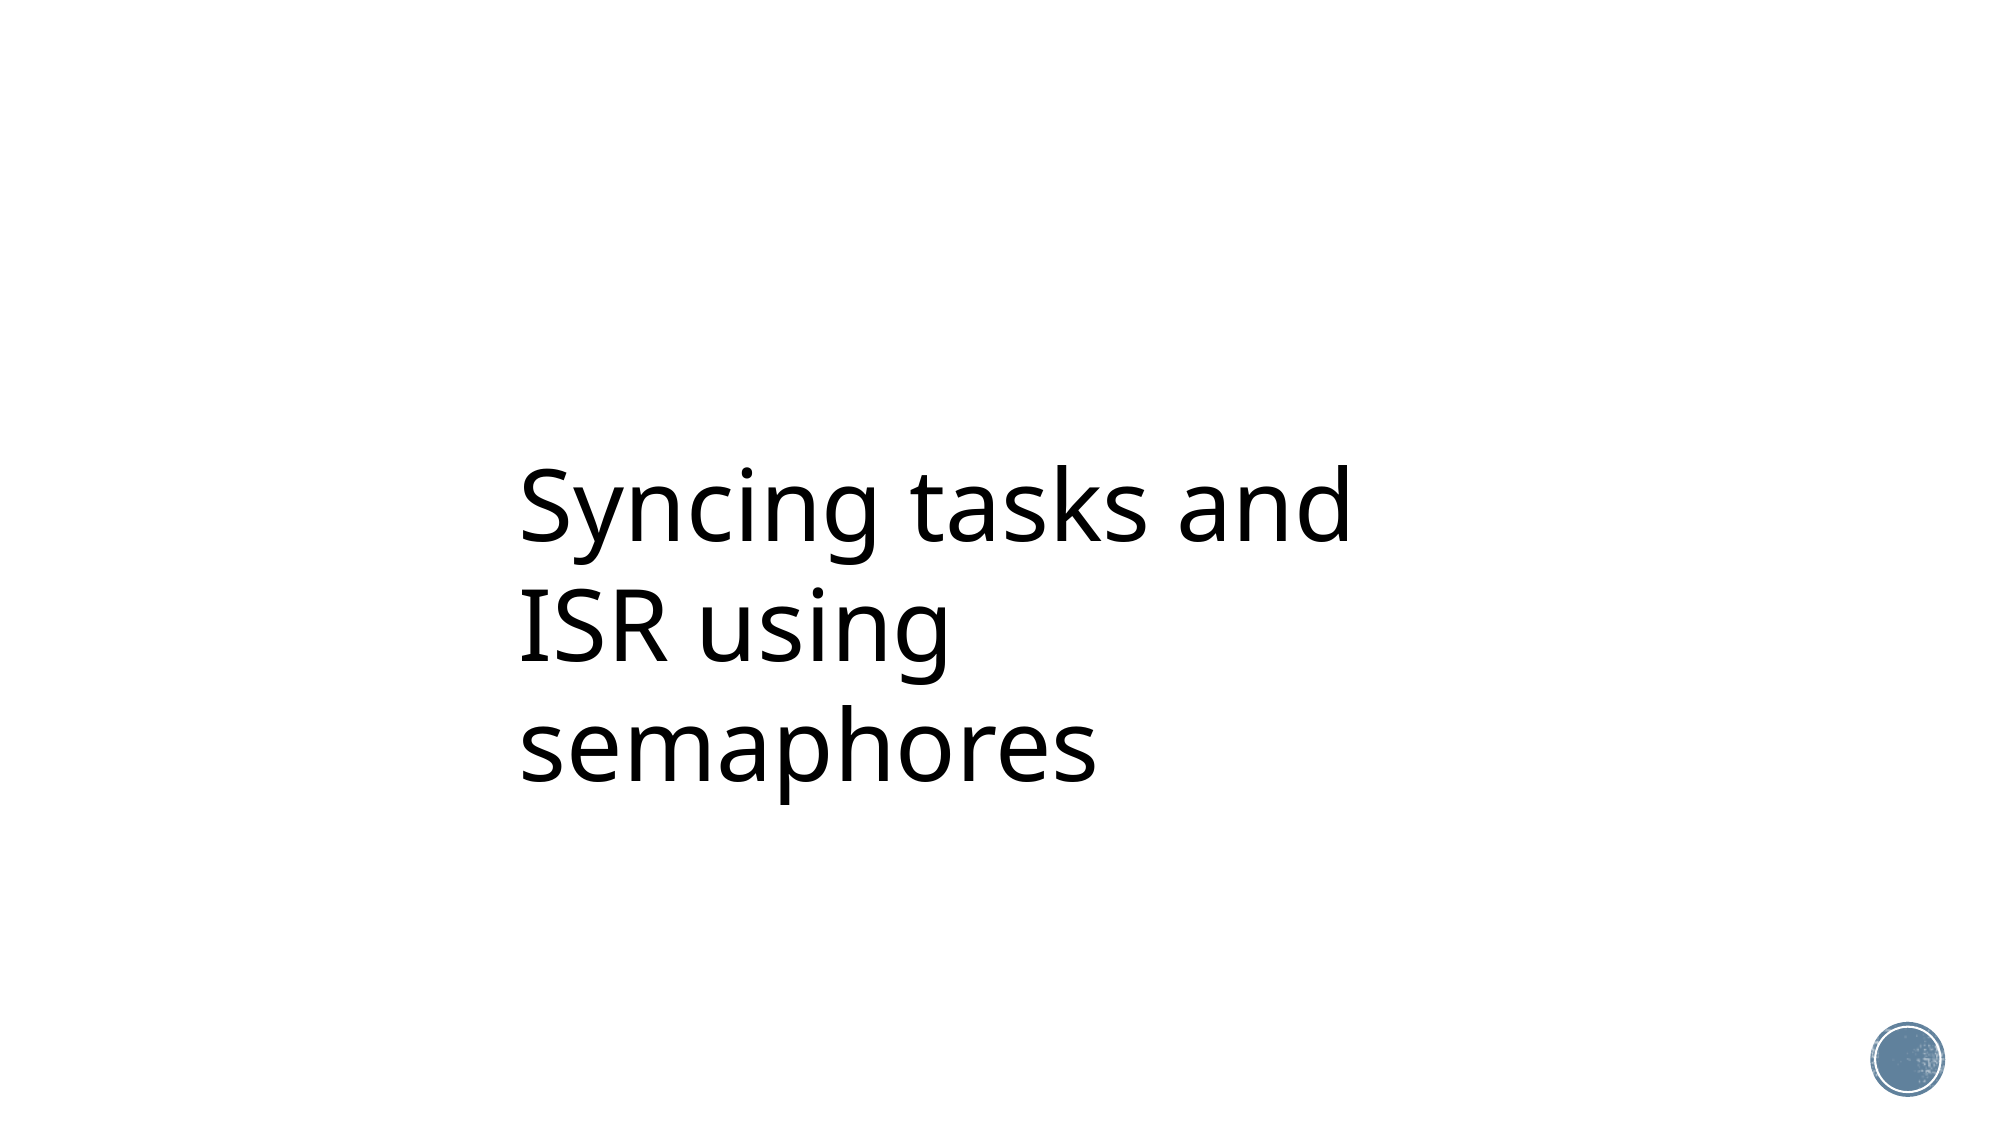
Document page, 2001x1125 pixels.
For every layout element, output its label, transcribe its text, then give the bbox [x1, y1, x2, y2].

text_box Syncing tasks and ISR using semaphores [504, 433, 1496, 809]
